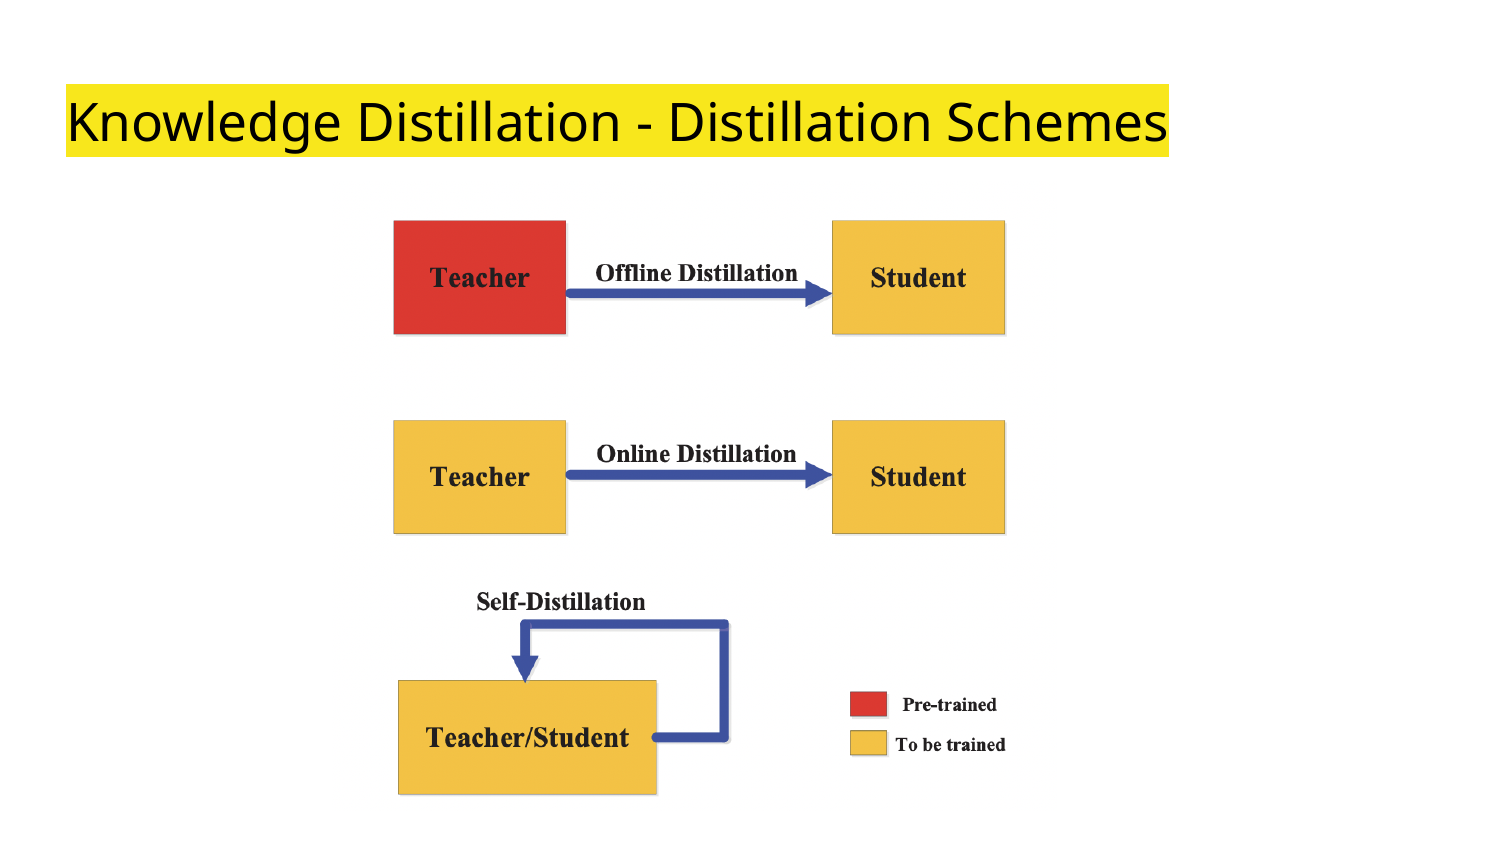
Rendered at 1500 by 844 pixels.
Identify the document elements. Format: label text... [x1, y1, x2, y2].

title Knowledge Distillation - Distillation Schemes [51, 72, 1449, 167]
picture [331, 181, 1057, 811]
